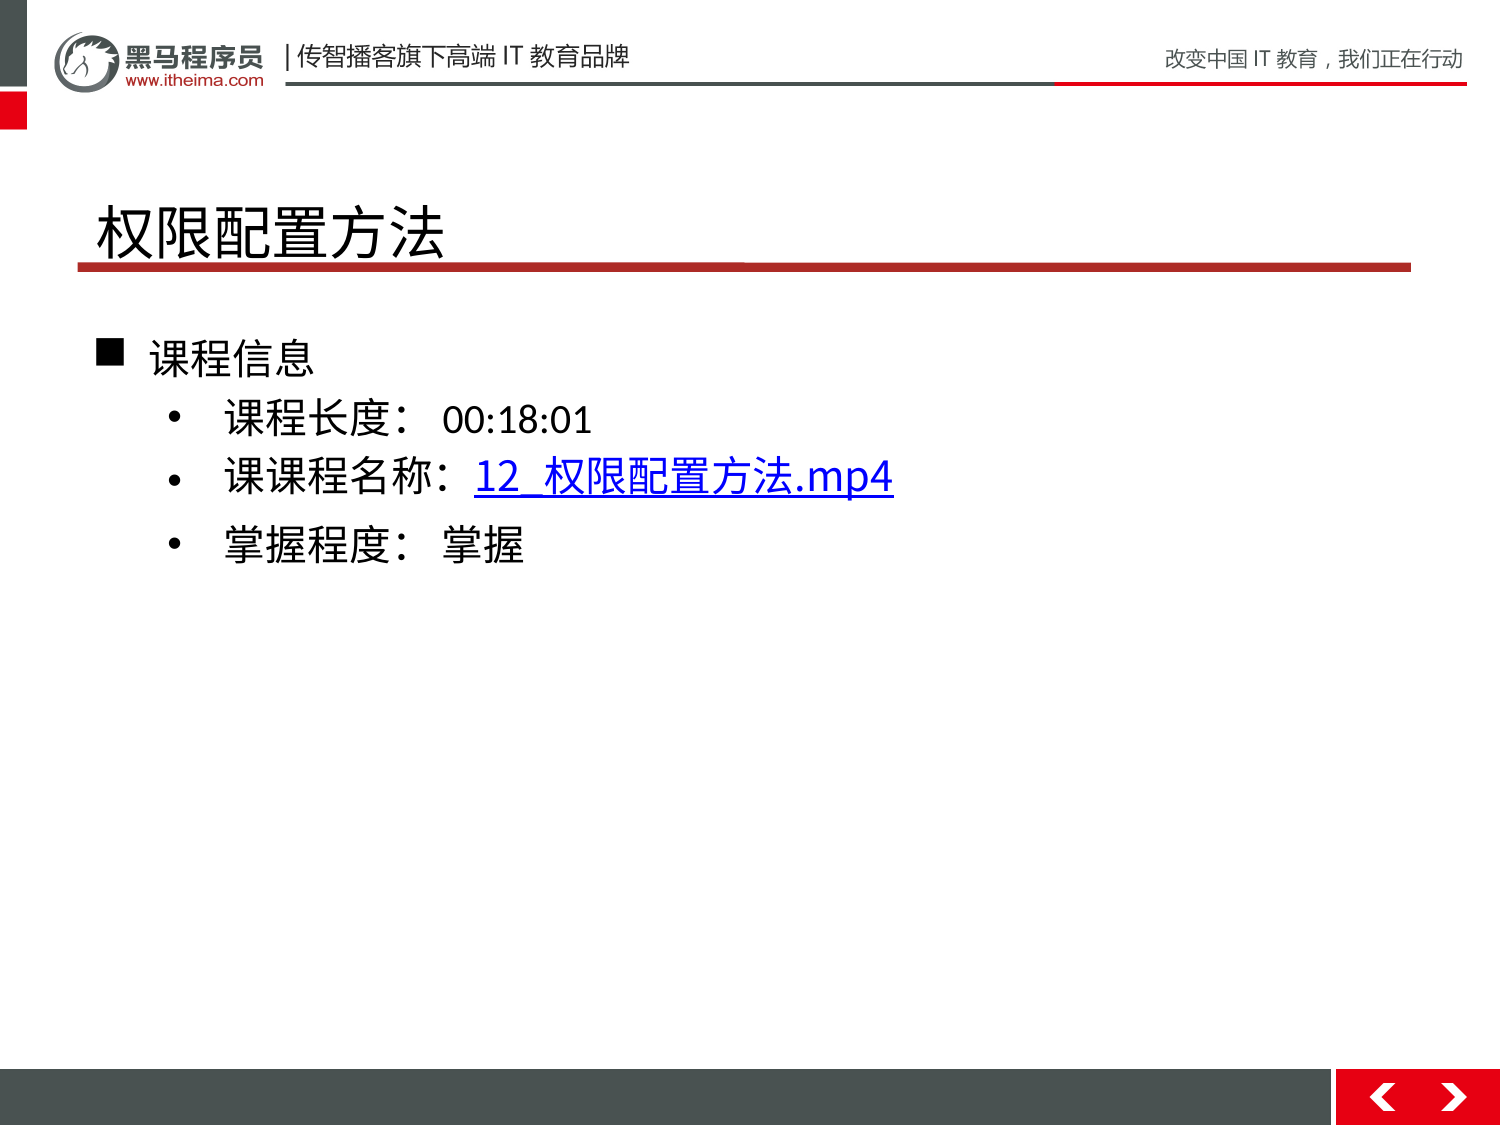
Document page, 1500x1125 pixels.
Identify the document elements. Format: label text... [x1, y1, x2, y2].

title 权限配置方法 [81, 156, 1416, 274]
list 课程信息 课程长度：00:18:01 课课程名称：12_权限配置方法.mp4 掌握程度： 掌握 [77, 267, 1411, 950]
picture [0, 0, 1500, 1125]
